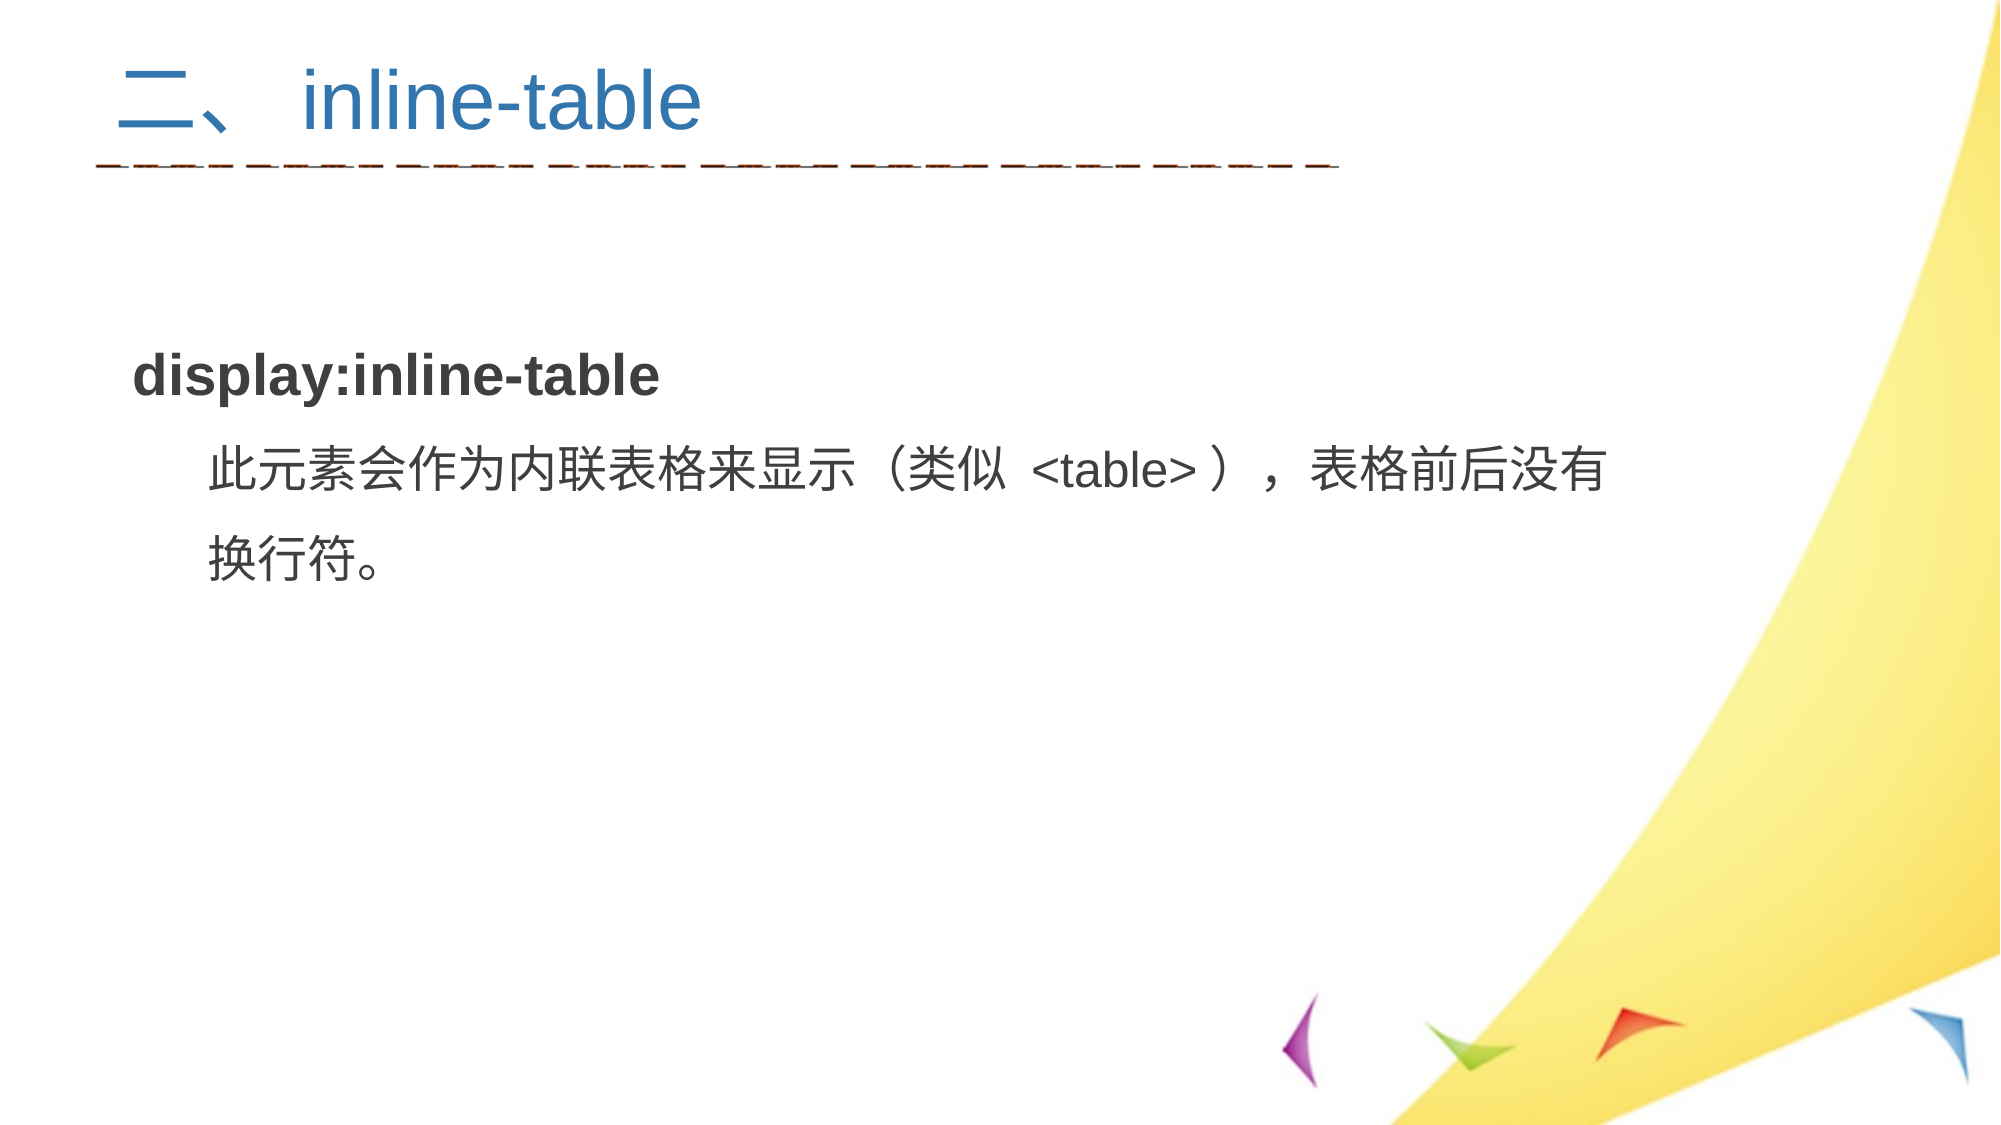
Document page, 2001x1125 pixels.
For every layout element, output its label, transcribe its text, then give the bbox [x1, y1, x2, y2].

text_box display:inline-table 此元素会作为内联表格来显示（类似 <table>），表格前后没有换行符。 [117, 294, 1665, 595]
picture [88, 0, 2000, 1125]
title 二、inline-table [99, 31, 1707, 162]
